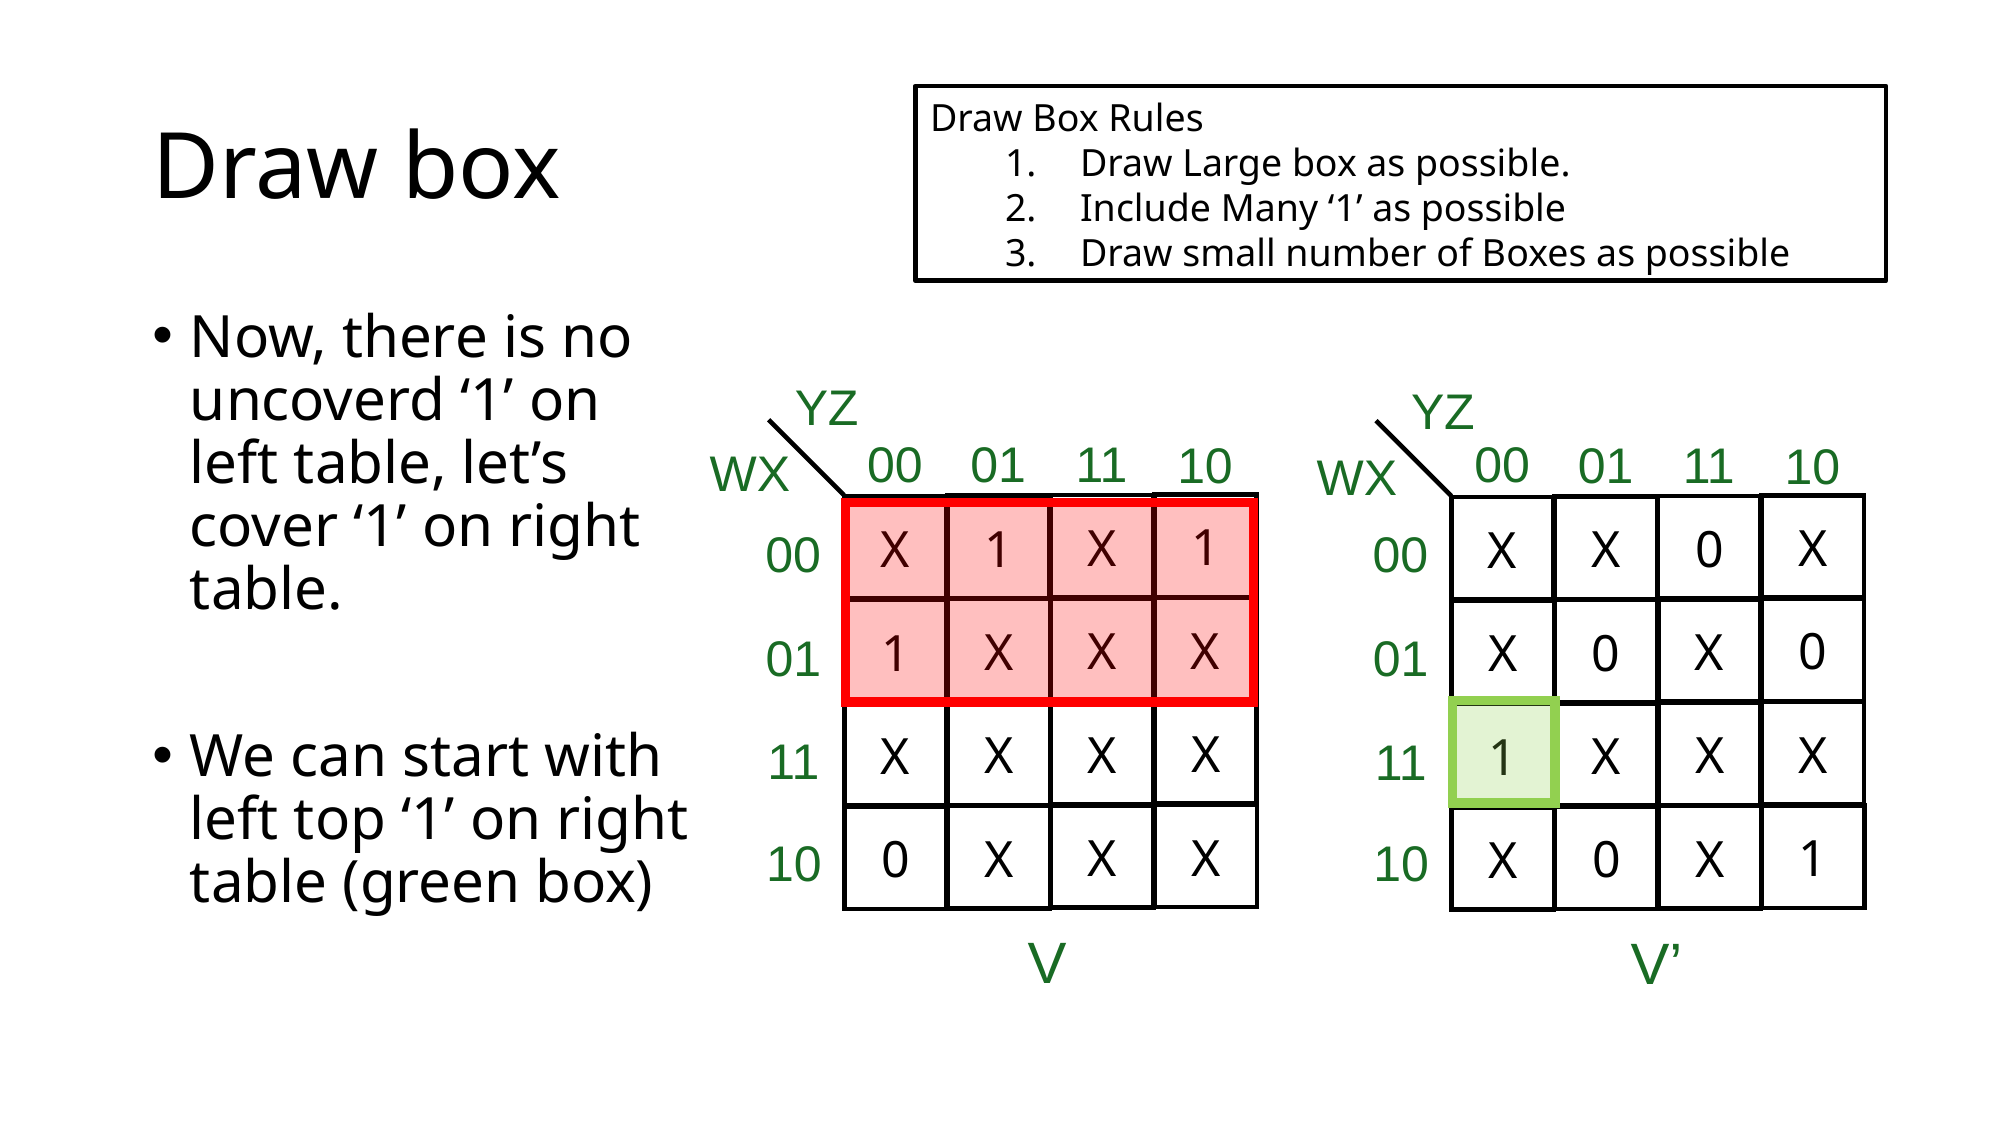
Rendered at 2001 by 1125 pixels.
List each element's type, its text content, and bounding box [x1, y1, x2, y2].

text_box X [1153, 700, 1258, 804]
text_box X [1554, 495, 1657, 599]
text_box 11 [1053, 425, 1151, 501]
text_box YZ [1365, 371, 1521, 447]
text_box 0 [1554, 806, 1657, 910]
text_box [844, 501, 1255, 704]
text_box X [1451, 806, 1555, 911]
text_box 00 [1453, 425, 1551, 501]
text_box 01 [949, 425, 1047, 500]
text_box 01 [1556, 425, 1655, 501]
text_box 00 [744, 514, 842, 590]
title Draw box [137, 59, 1863, 278]
text_box X [1761, 701, 1865, 804]
text_box 0 [1761, 598, 1865, 701]
text_box 10 [1156, 425, 1254, 501]
text_box 01 [1352, 619, 1450, 695]
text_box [768, 419, 845, 496]
text_box 11 [1660, 426, 1758, 501]
text_box X [947, 704, 1050, 805]
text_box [1375, 420, 1452, 497]
text_box 00 [846, 424, 944, 500]
text_box X [1050, 704, 1153, 804]
text_box 0 [1657, 495, 1760, 598]
text_box X [843, 702, 947, 805]
text_box X [1153, 804, 1258, 908]
text_box 10 [1352, 824, 1450, 900]
text_box 10 [745, 823, 843, 899]
text_box 0 [1554, 599, 1657, 702]
text_box V [952, 917, 1142, 1002]
text_box 00 [1351, 515, 1450, 591]
text_box 0 [843, 805, 948, 910]
text_box V’ [1561, 918, 1751, 1004]
text_box X [1554, 702, 1657, 806]
text_box X [1657, 598, 1761, 702]
text_box X [1050, 804, 1155, 909]
text_box 10 [1763, 426, 1861, 502]
text_box Draw Box Rules Draw Large box as possible. Include Many ‘1’ as possible Draw small number of Boxes as possible [915, 86, 1886, 281]
text_box YZ [749, 368, 905, 444]
list Now, there is no uncoverd ‘1’ on left table, let’s cover ‘1’ on right table. We can start with left top ‘1’ on right table (green box) [137, 299, 713, 1014]
text_box 11 [1352, 723, 1450, 798]
text_box X [947, 805, 1050, 909]
text_box WX [672, 433, 828, 509]
text_box X [1450, 496, 1554, 599]
text_box WX [1279, 437, 1435, 513]
text_box X [1657, 702, 1761, 805]
text_box 01 [744, 618, 842, 694]
text_box 1 [946, 495, 1050, 501]
text_box 1 [1254, 493, 1258, 597]
text_box X [1760, 494, 1865, 598]
text_box 1 [1761, 804, 1865, 909]
text_box [1451, 699, 1557, 804]
text_box 11 [744, 722, 843, 798]
text_box X [1657, 805, 1762, 910]
text_box X [843, 495, 946, 599]
text_box X [1450, 599, 1554, 703]
